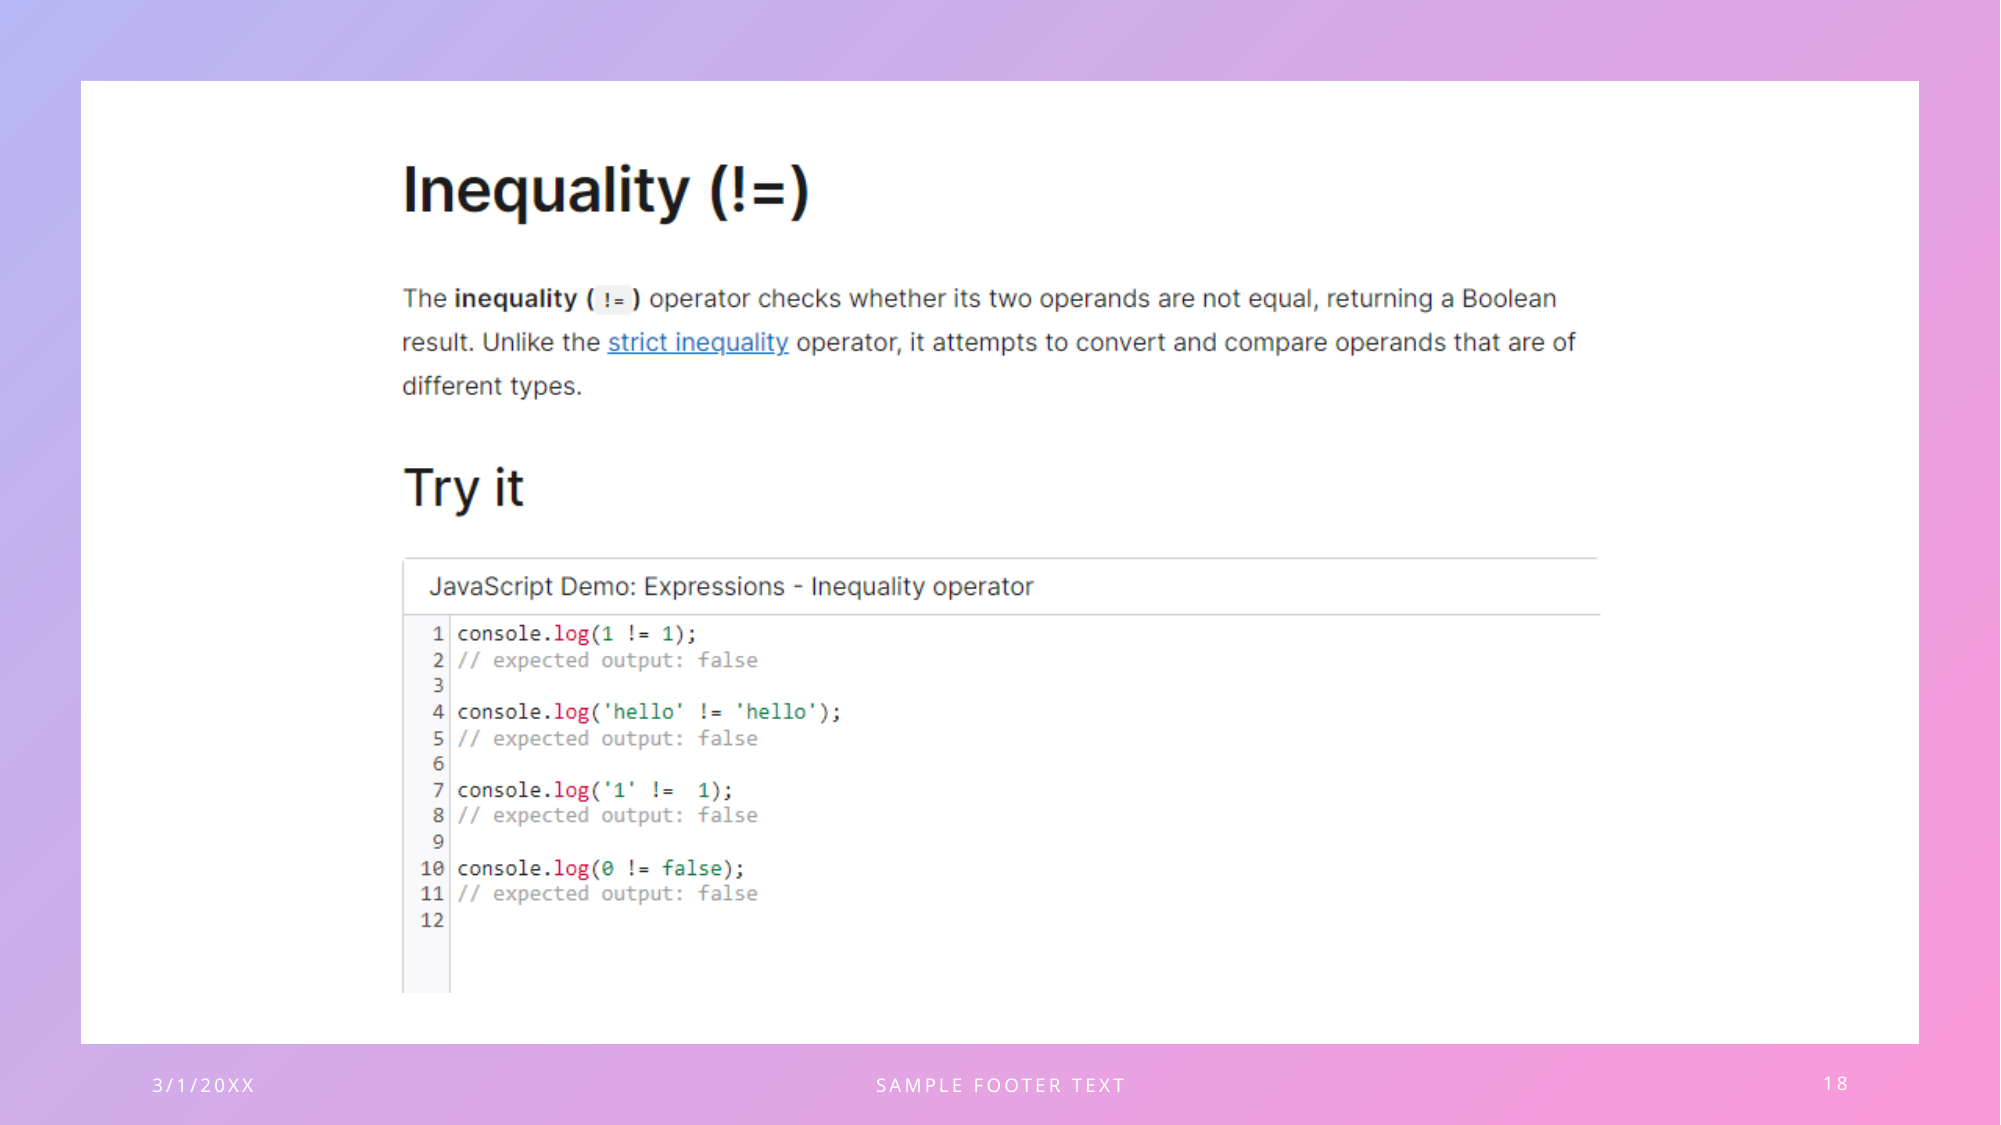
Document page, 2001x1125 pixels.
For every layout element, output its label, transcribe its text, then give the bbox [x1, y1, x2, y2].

slide_number 18 [1412, 1054, 1863, 1115]
footer SAMPLE FOOTER TEXT [662, 1054, 1338, 1115]
picture [365, 132, 1635, 993]
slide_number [137, 1054, 588, 1115]
